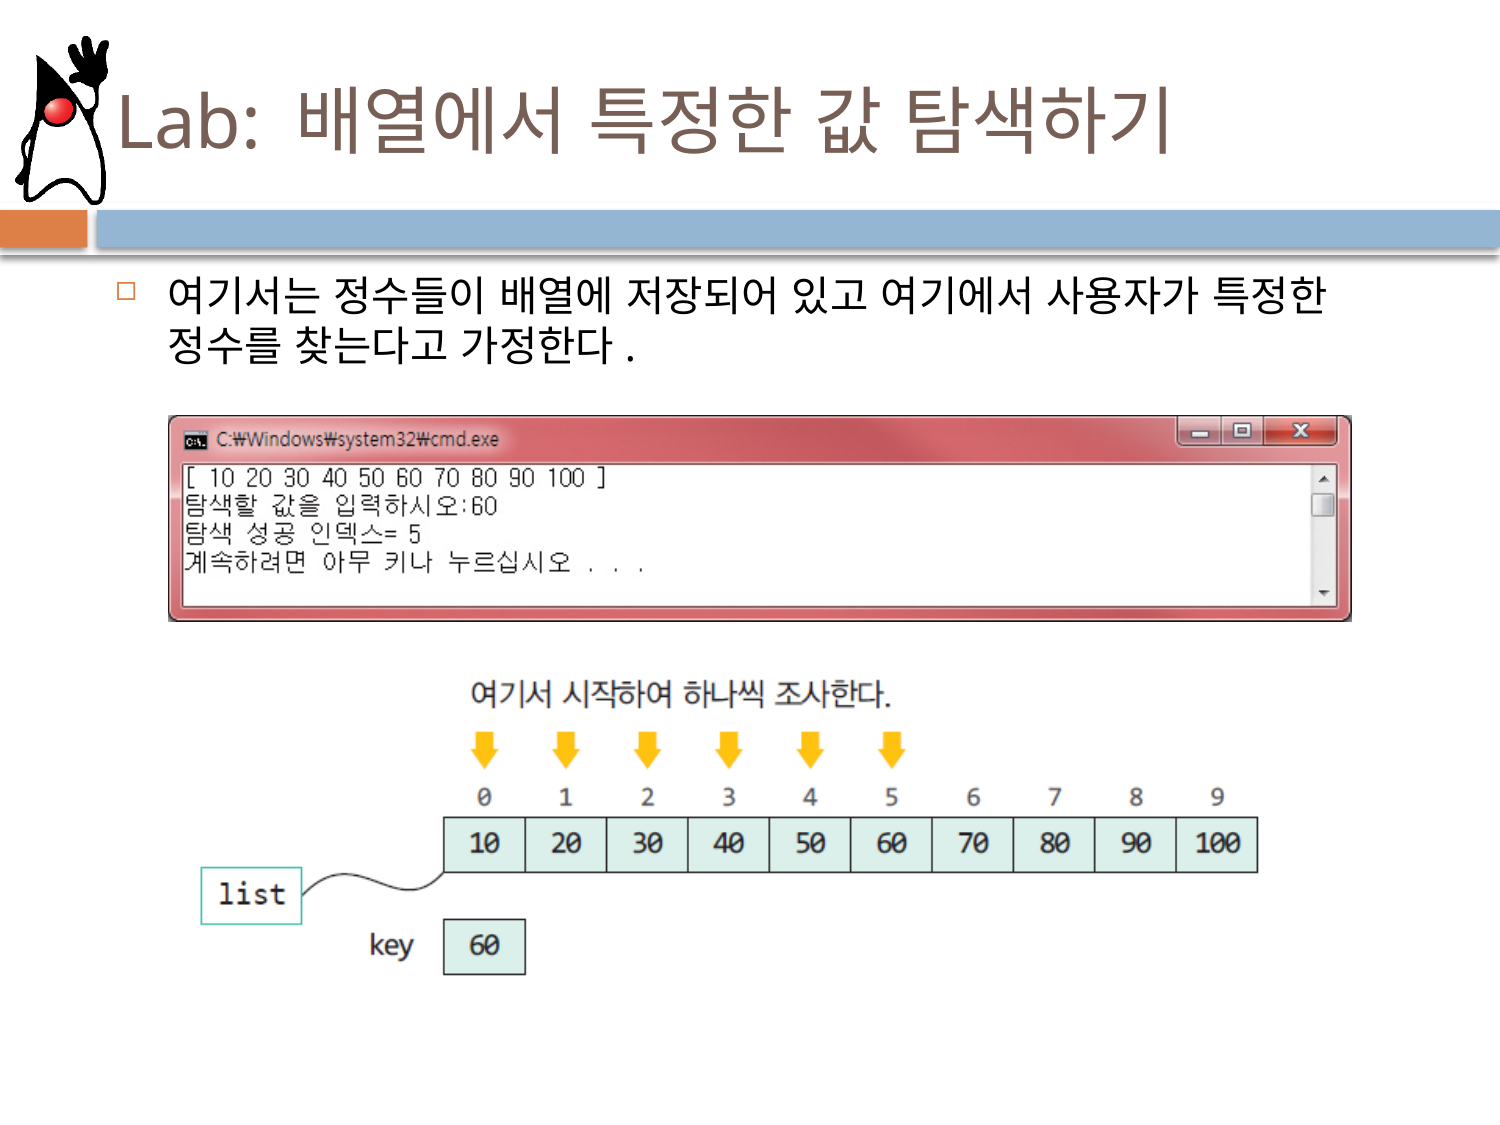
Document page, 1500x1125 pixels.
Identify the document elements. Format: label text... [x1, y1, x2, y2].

picture [168, 415, 1352, 623]
list 여기서는 정수들이 배열에 저장되어 있고 여기에서 사용자가 특정한 정수를 찾는다고 가정한다. [100, 262, 1438, 1000]
title Lab: 배열에서 특정한 값 탐색하기 [100, 75, 1438, 200]
text_box [0, 0, 1500, 75]
picture [168, 641, 1332, 1021]
picture [15, 75, 109, 205]
